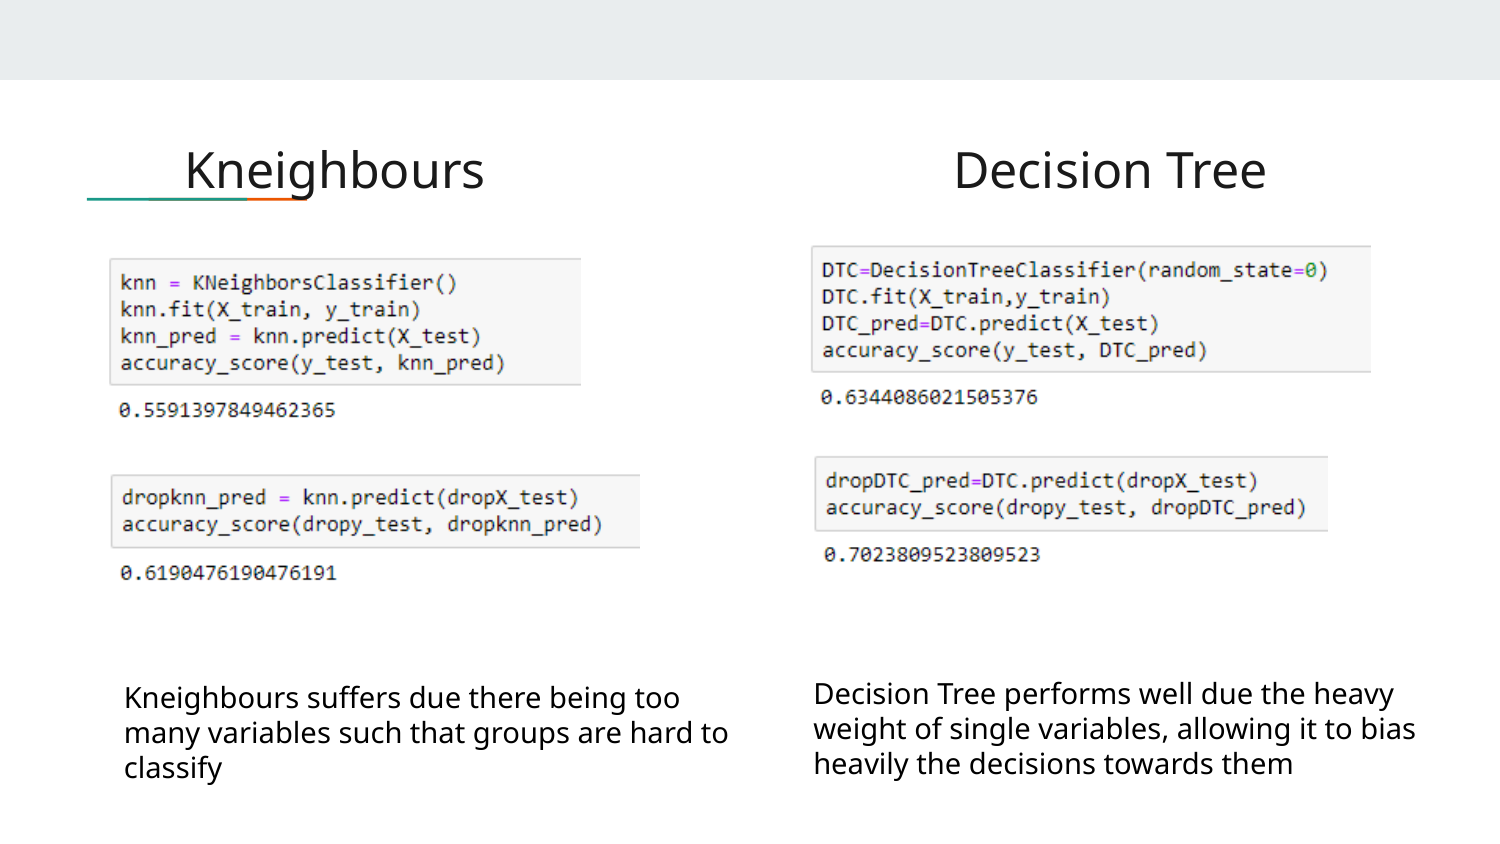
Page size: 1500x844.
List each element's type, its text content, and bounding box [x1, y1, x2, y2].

picture [807, 446, 1329, 579]
text_box Decision Tree performs well due the heavy weight of single variables, allowing it to bias heavily the decisions towards them [798, 660, 1460, 738]
title Kneighbours Decision Tree [117, 123, 1432, 212]
picture [108, 470, 641, 610]
picture [802, 238, 1371, 421]
picture [108, 238, 581, 444]
text_box Kneighbours suffers due there being too many variables such that groups are hard to classify [108, 664, 770, 742]
